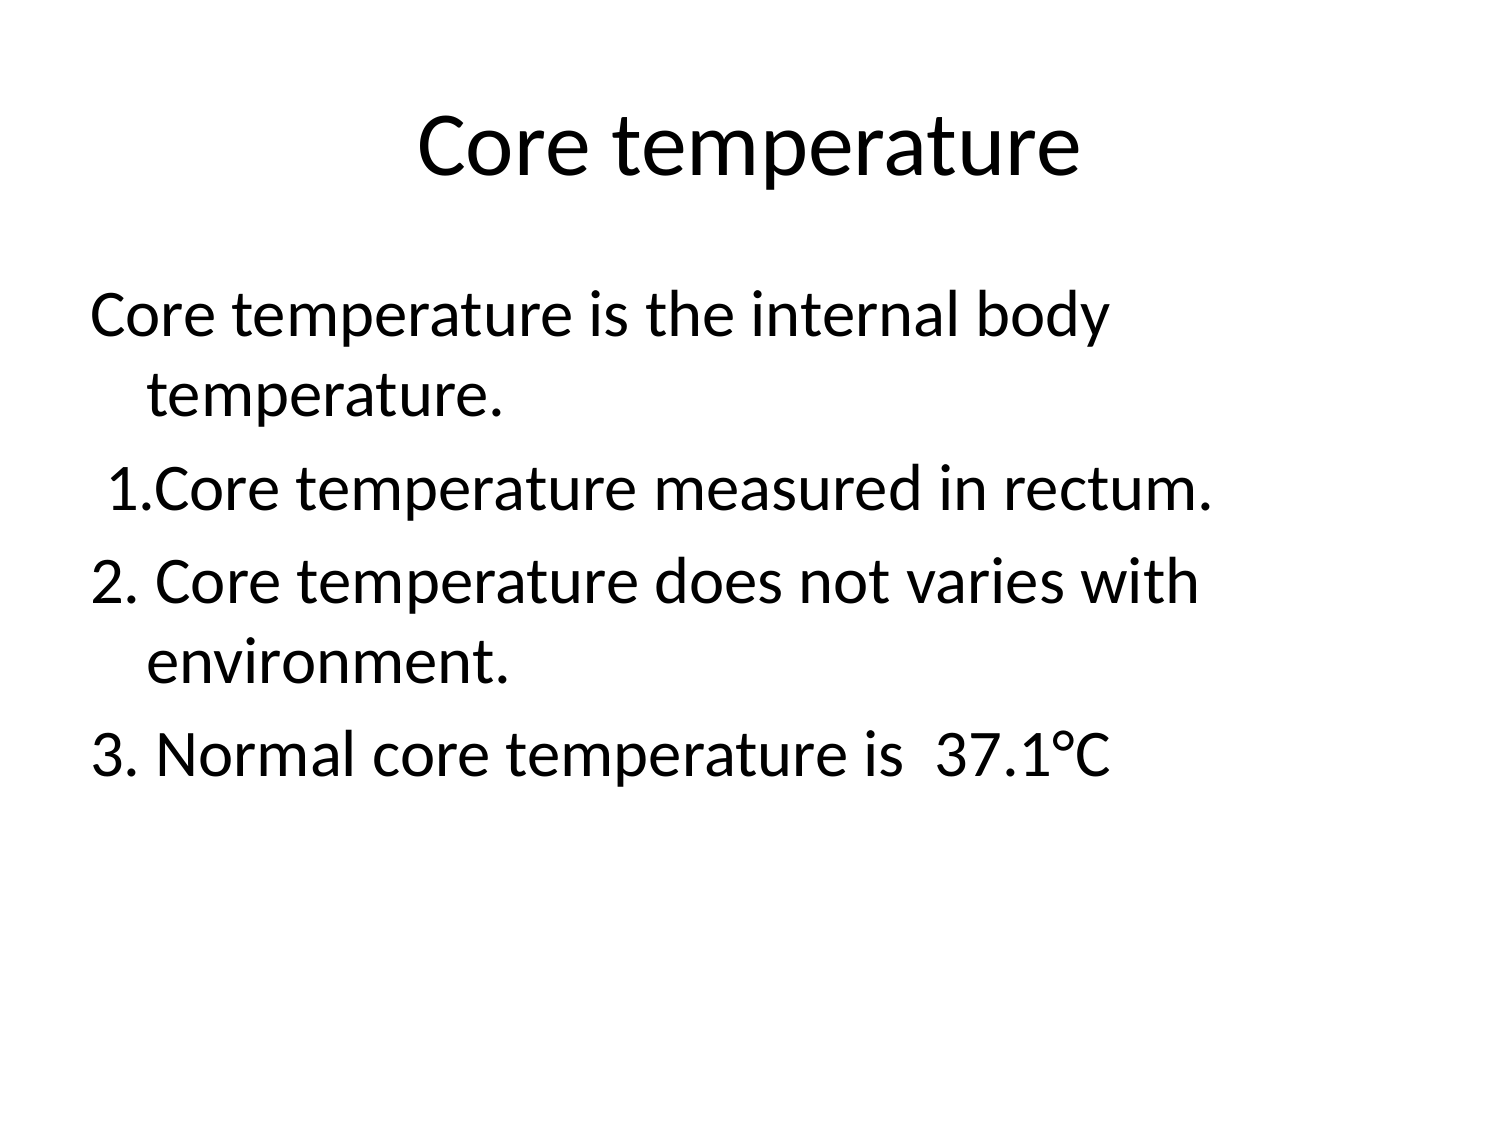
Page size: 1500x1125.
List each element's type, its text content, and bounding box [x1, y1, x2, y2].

title Core temperature [75, 45, 1425, 233]
list Core temperature is the internal body temperature. 1.Core temperature measured in rectum. 2. Core temperature does not varies with environment. 3. Normal core temperature is 37.1°C [75, 262, 1425, 1005]
